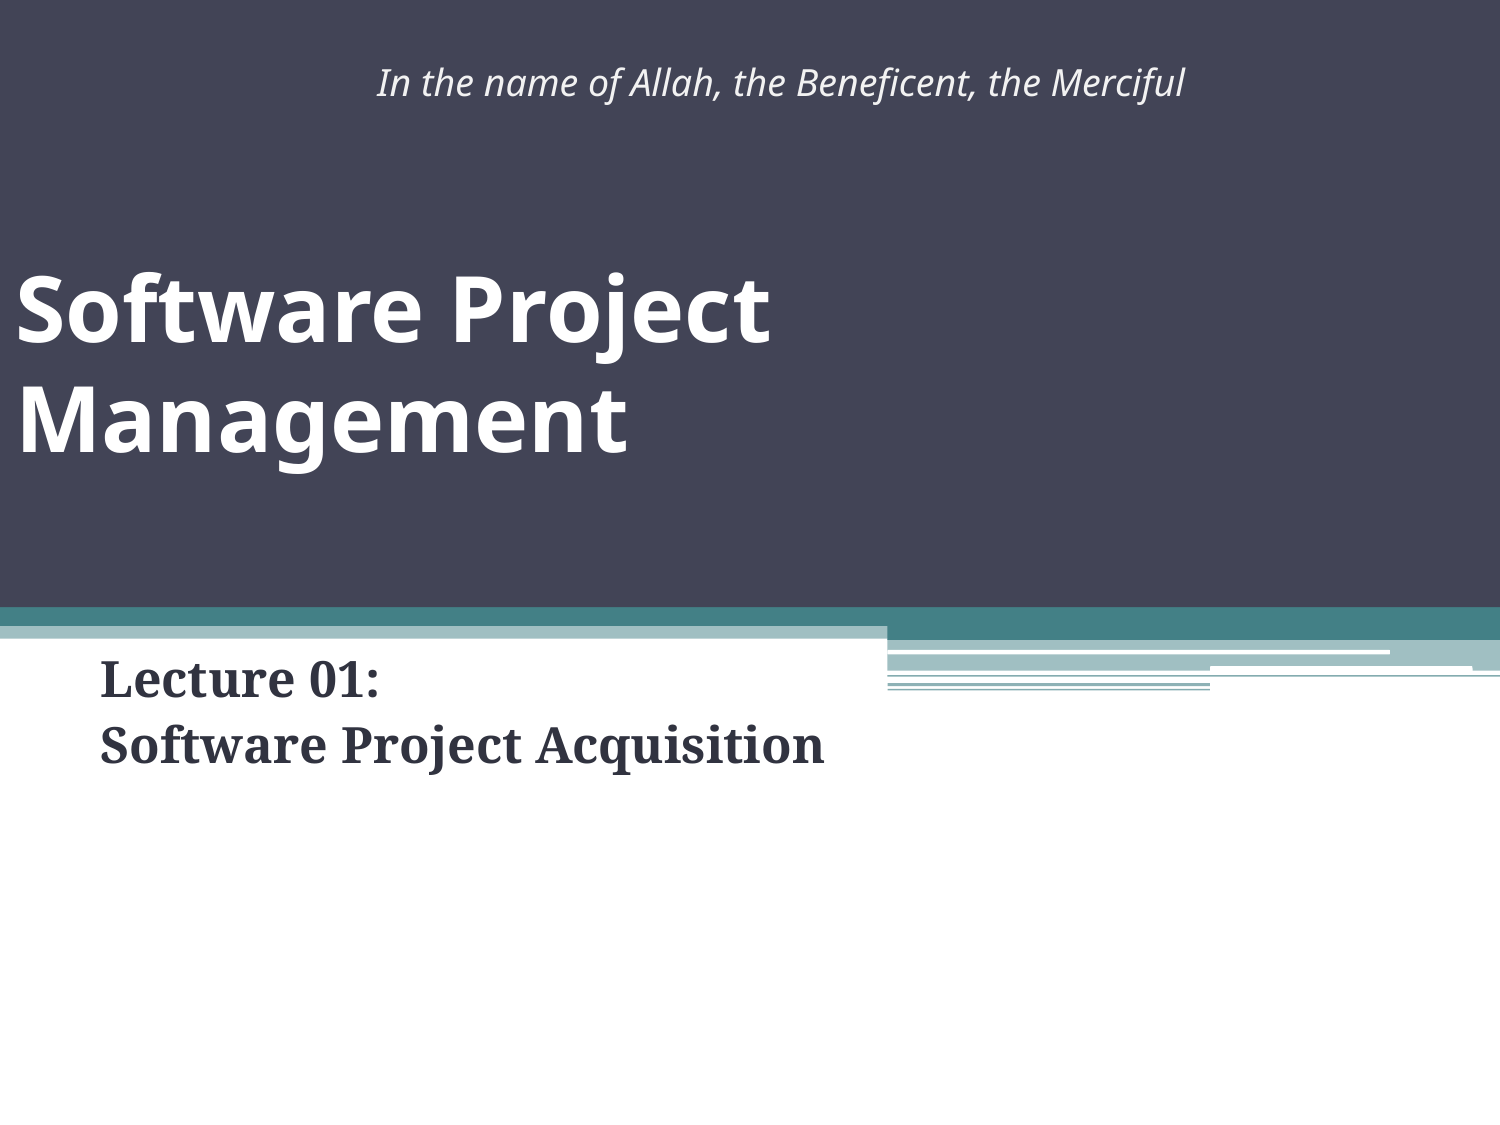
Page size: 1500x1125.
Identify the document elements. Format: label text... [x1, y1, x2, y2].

subtitle Lecture 01: Software Project Acquisition [75, 639, 888, 928]
title Software Project Management [0, 237, 1388, 479]
text_box In the name of Allah, the Beneficent, the Merciful [362, 51, 1250, 113]
